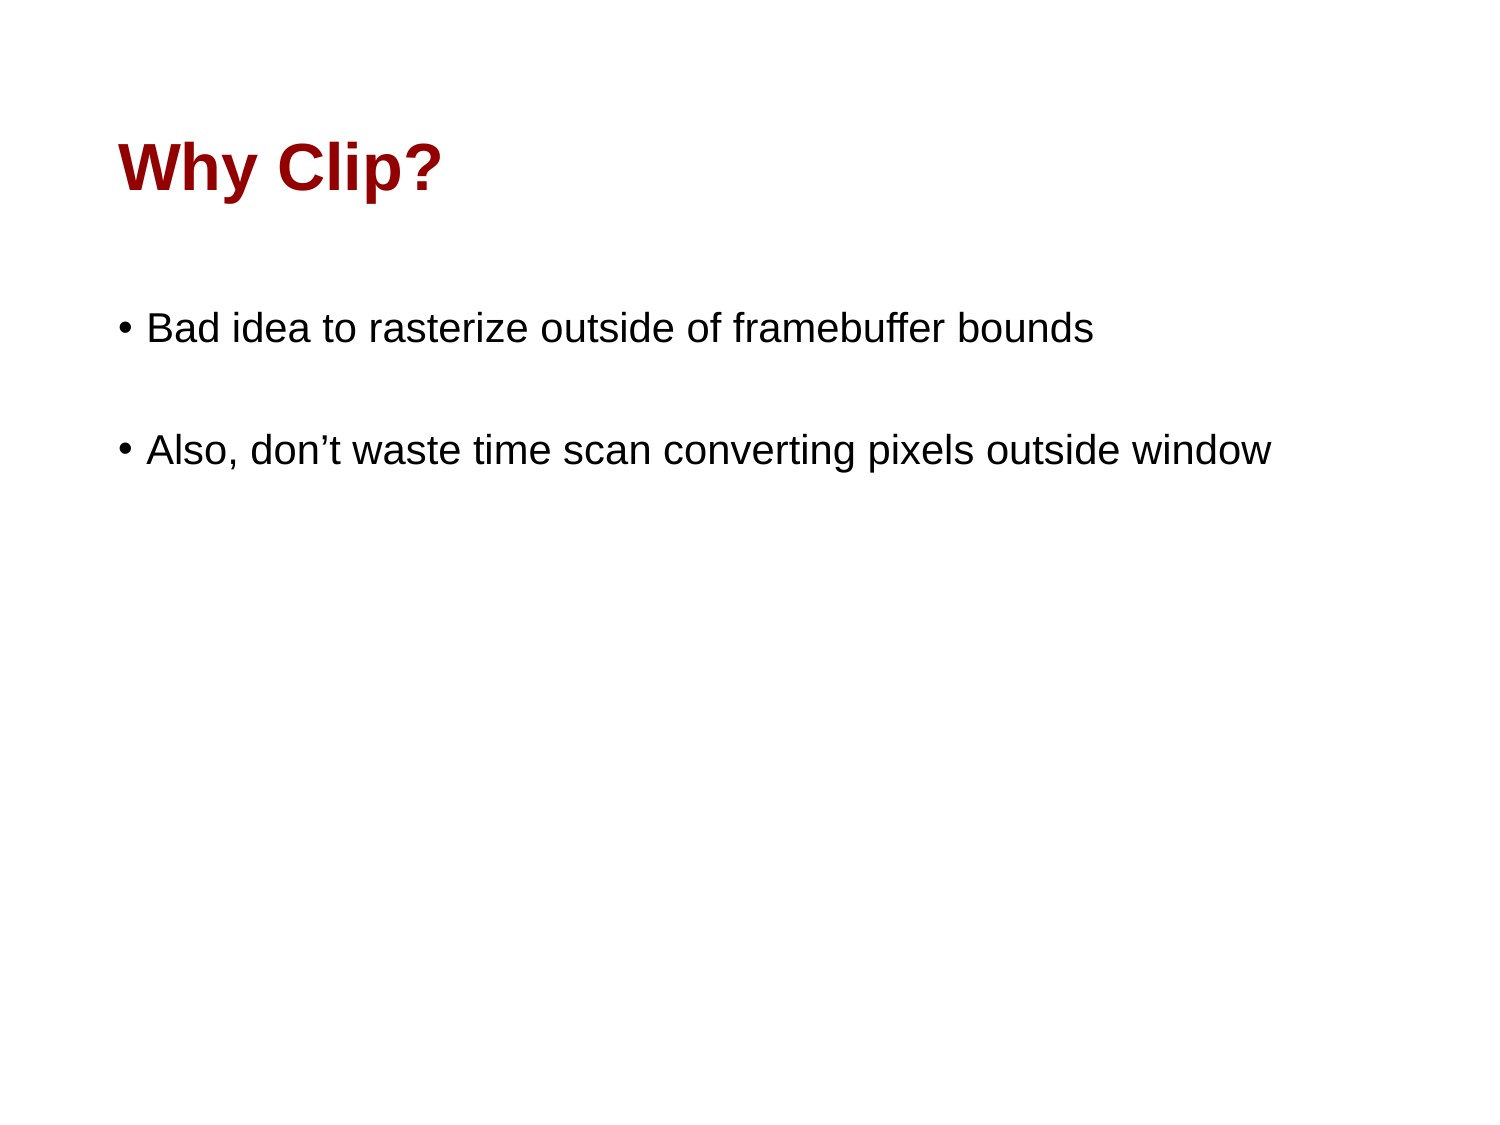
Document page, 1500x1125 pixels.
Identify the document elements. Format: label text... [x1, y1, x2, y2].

title Why Clip? [103, 59, 1397, 278]
list Bad idea to rasterize outside of framebuffer bounds Also, don’t waste time scan converting pixels outside window [103, 299, 1397, 1014]
